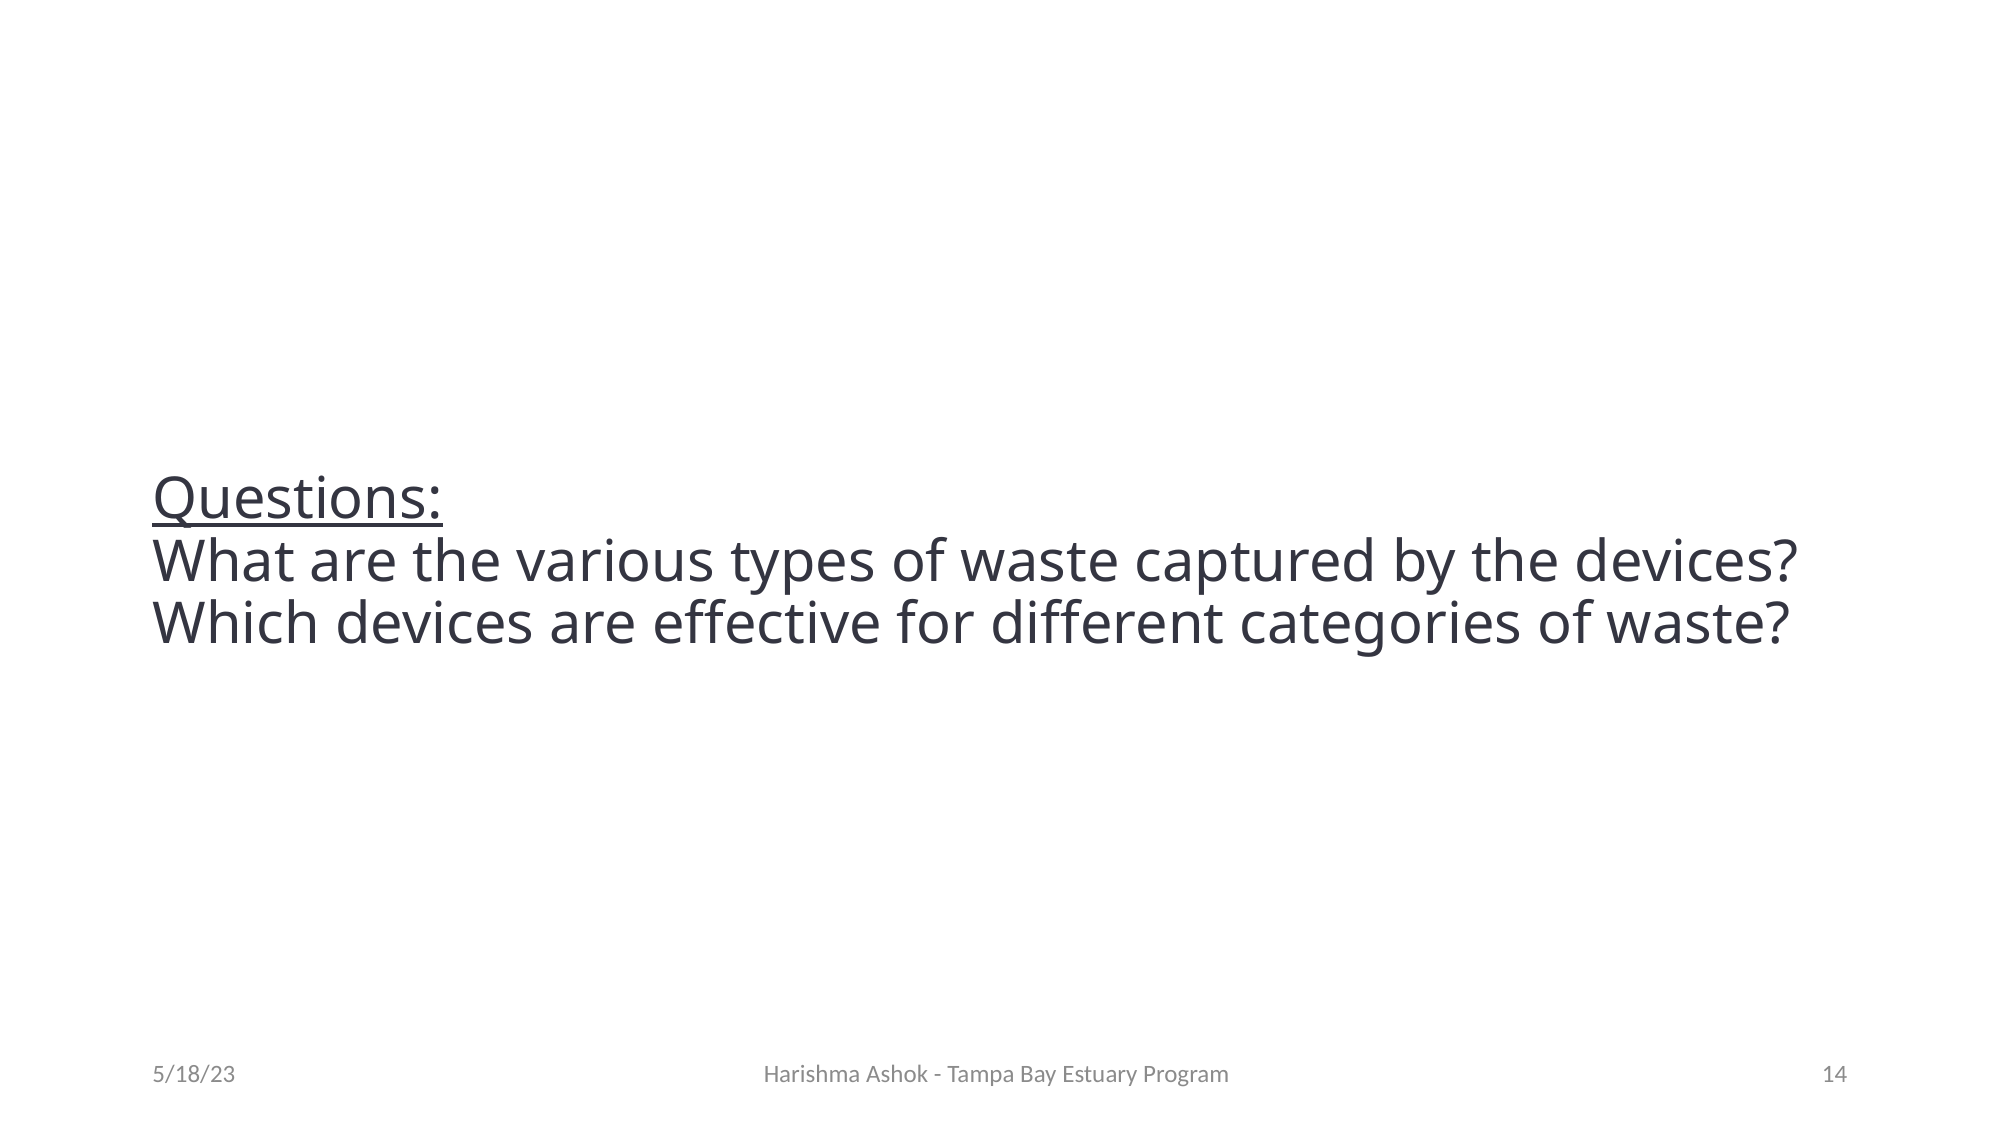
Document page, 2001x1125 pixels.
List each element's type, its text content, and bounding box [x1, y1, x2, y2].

footer Harishma Ashok - Tampa Bay Estuary Program [662, 1042, 1338, 1103]
slide_number 14 [1412, 1042, 1863, 1103]
title Questions: What are the various types of waste captured by the devices? Which devices are effective for different categories of waste? [137, 453, 1863, 672]
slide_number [137, 1042, 588, 1103]
